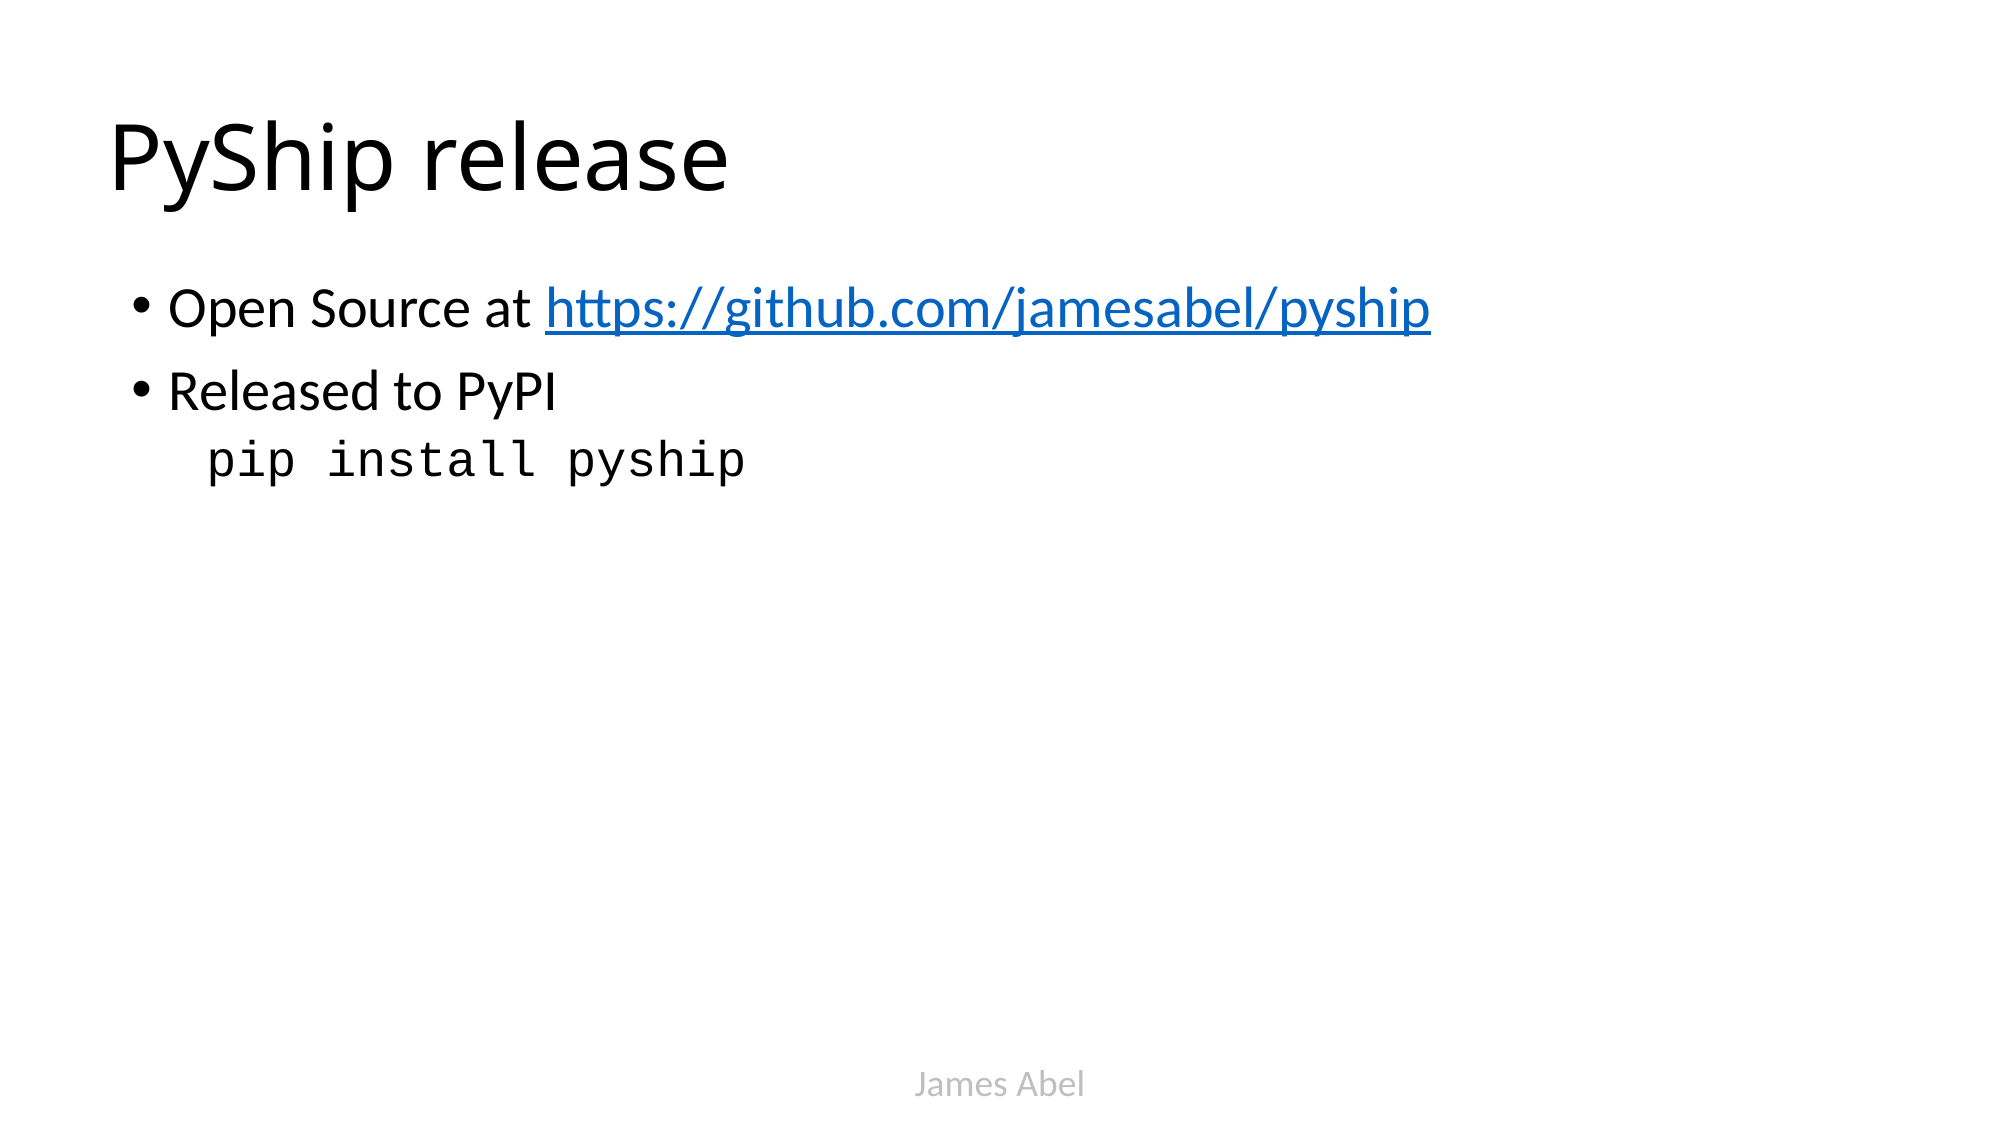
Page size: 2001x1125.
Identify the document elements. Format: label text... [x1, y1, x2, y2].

title PyShip release [92, 51, 1818, 270]
list Open Source at https://github.com/jamesabel/pyship Released to PyPI pip install pyship [116, 269, 1842, 983]
